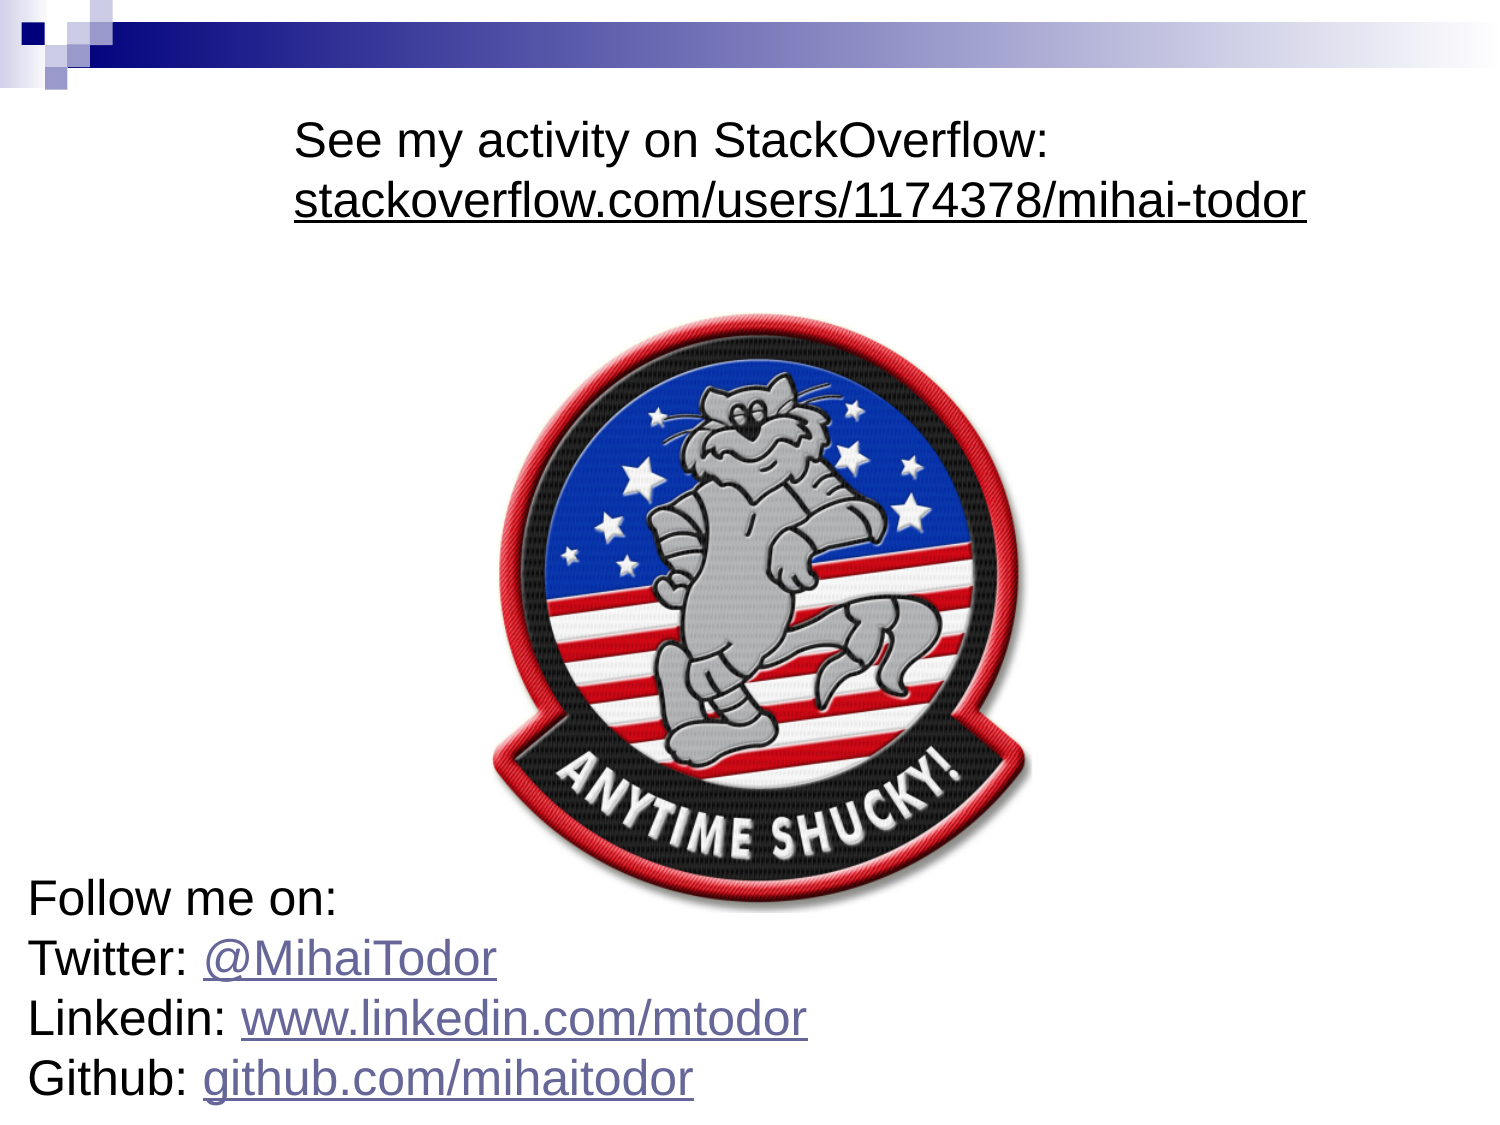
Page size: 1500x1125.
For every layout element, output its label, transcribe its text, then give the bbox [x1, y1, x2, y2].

picture [462, 312, 1063, 913]
text_box See my activity on StackOverflow: stackoverflow.com/users/1174378/mihai-todor [278, 99, 1333, 235]
text_box Follow me on: Twitter: @MihaiTodor Linkedin: www.linkedin.com/mtodor Github: github.com/mihaitodor [12, 857, 838, 1113]
